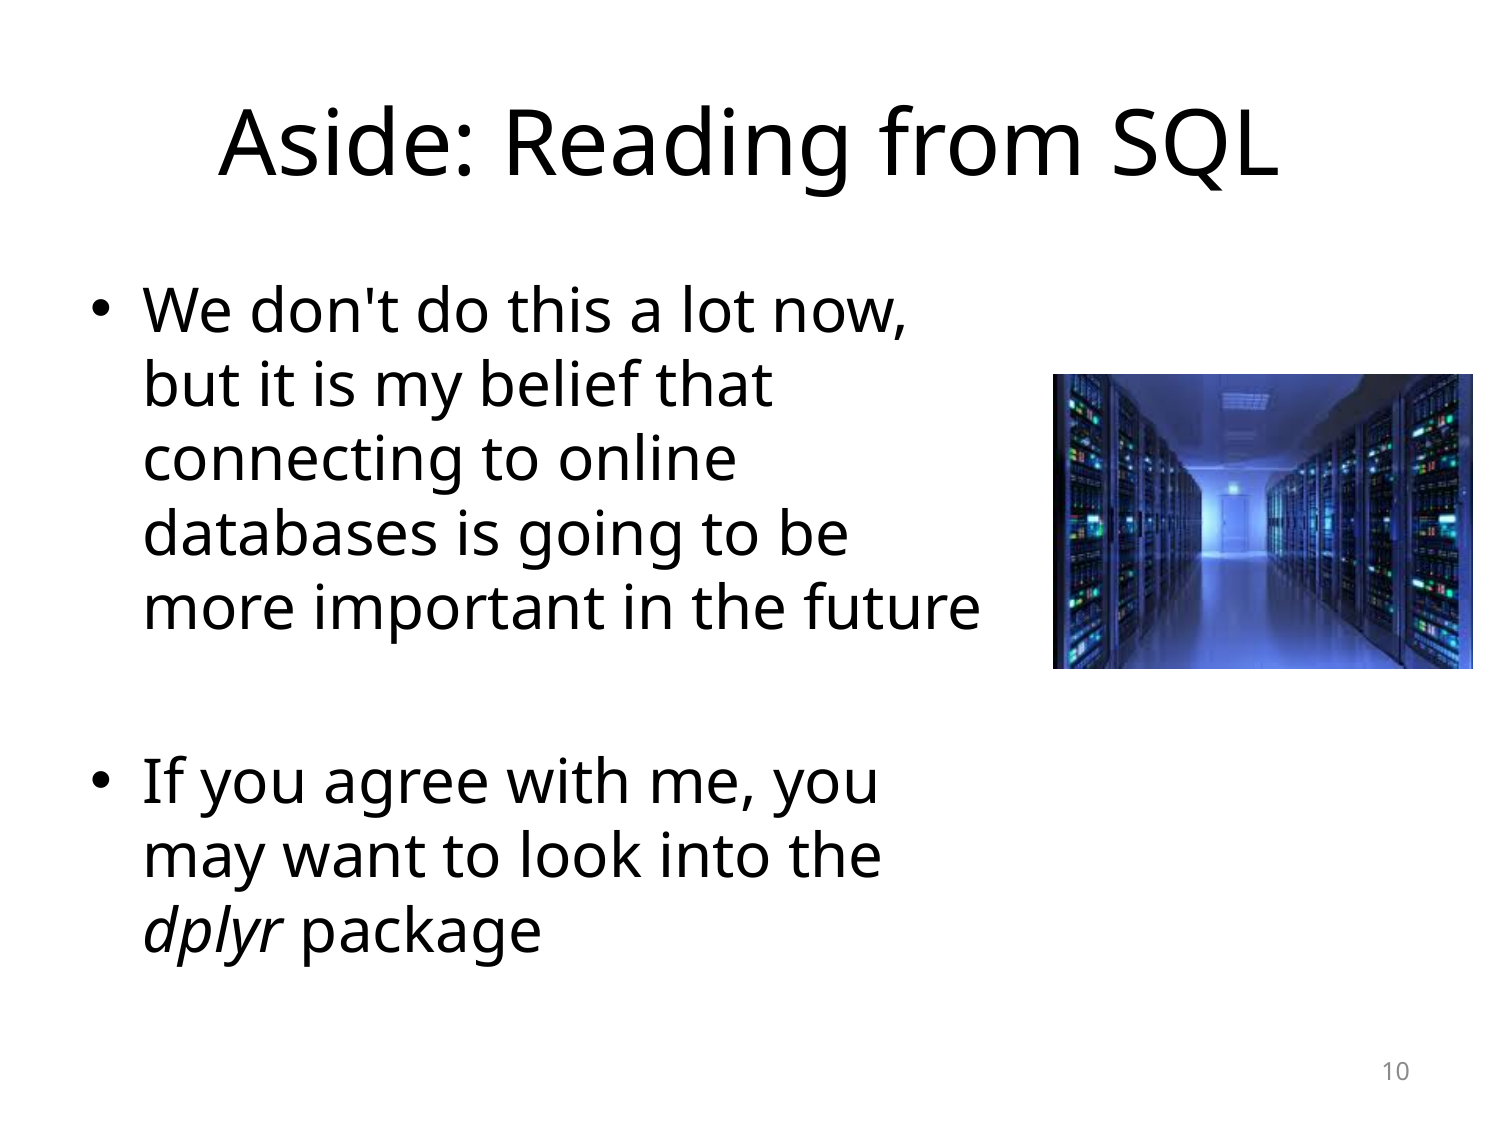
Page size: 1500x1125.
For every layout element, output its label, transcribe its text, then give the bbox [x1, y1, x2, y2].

slide_number 10 [1074, 1042, 1425, 1103]
title Aside: Reading from SQL [75, 45, 1425, 233]
list We don't do this a lot now, but it is my belief that connecting to online databases is going to be more important in the future If you agree with me, you may want to look into the dplyr package [75, 262, 1000, 1005]
picture [1053, 374, 1473, 669]
